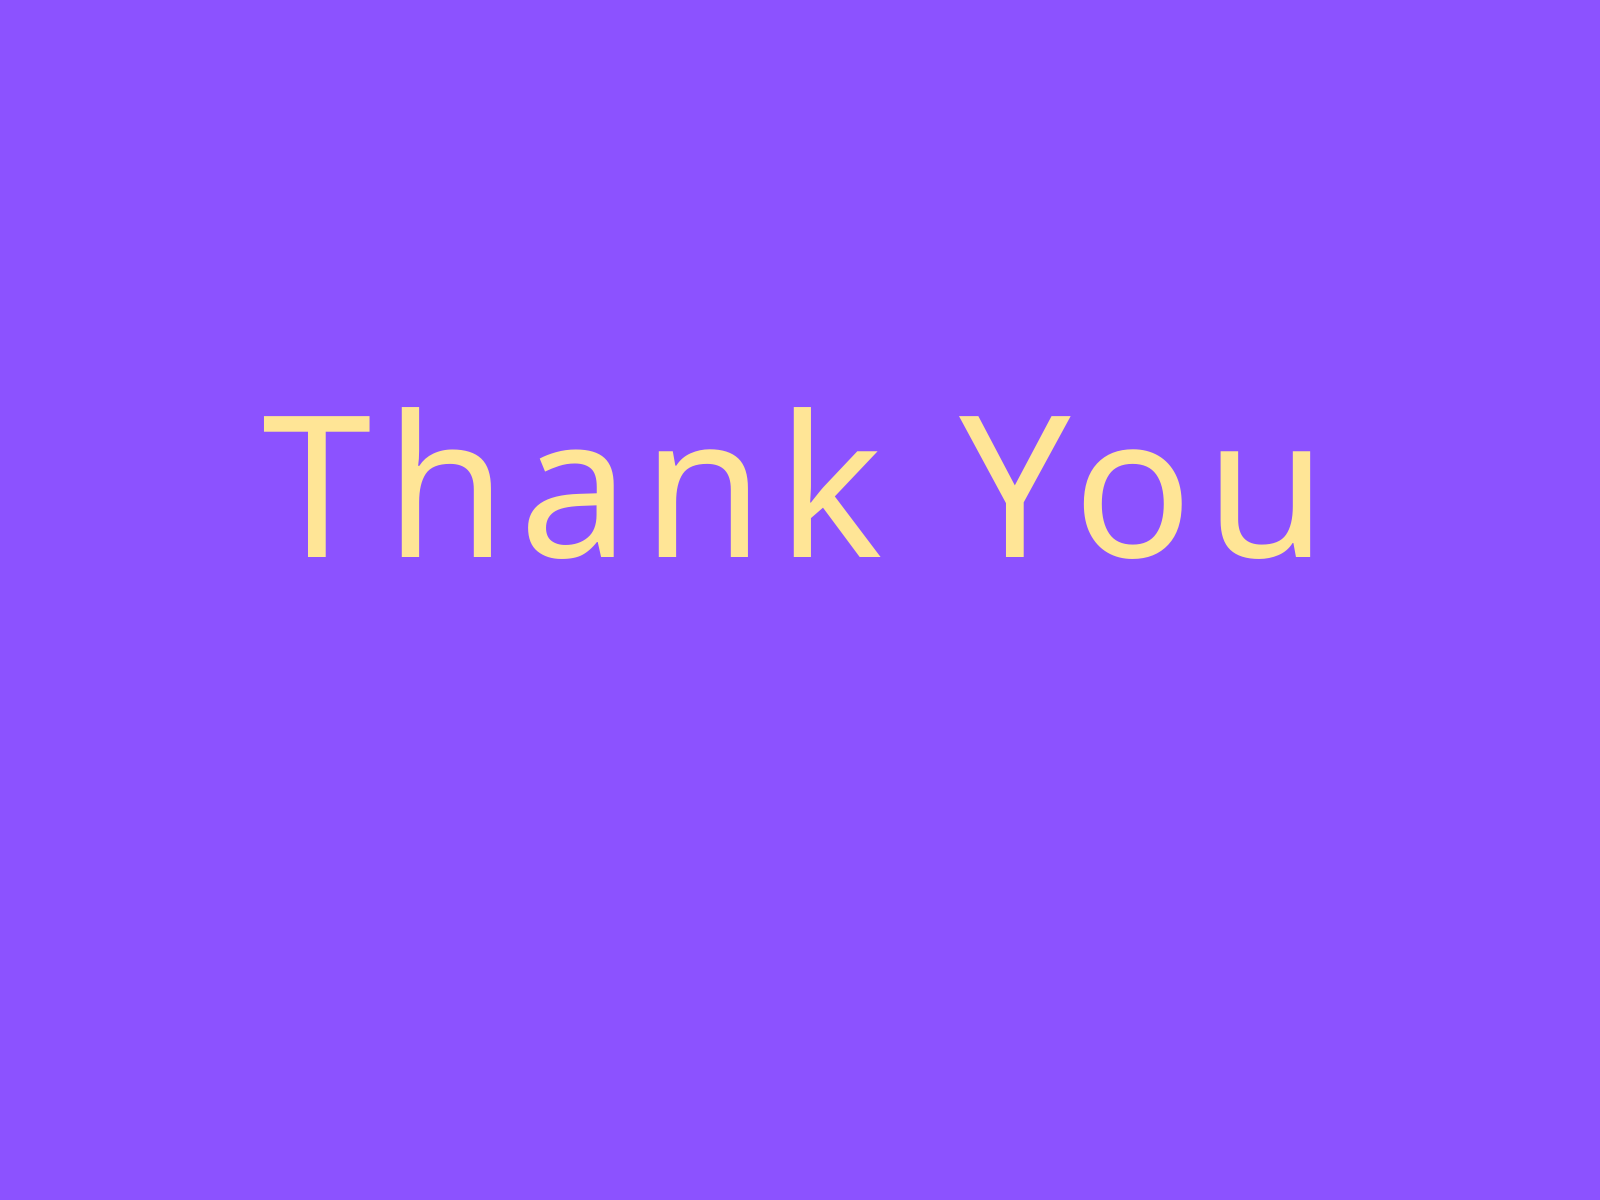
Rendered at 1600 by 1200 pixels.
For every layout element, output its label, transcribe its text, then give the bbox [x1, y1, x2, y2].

text_box Thank You [223, 359, 1369, 597]
